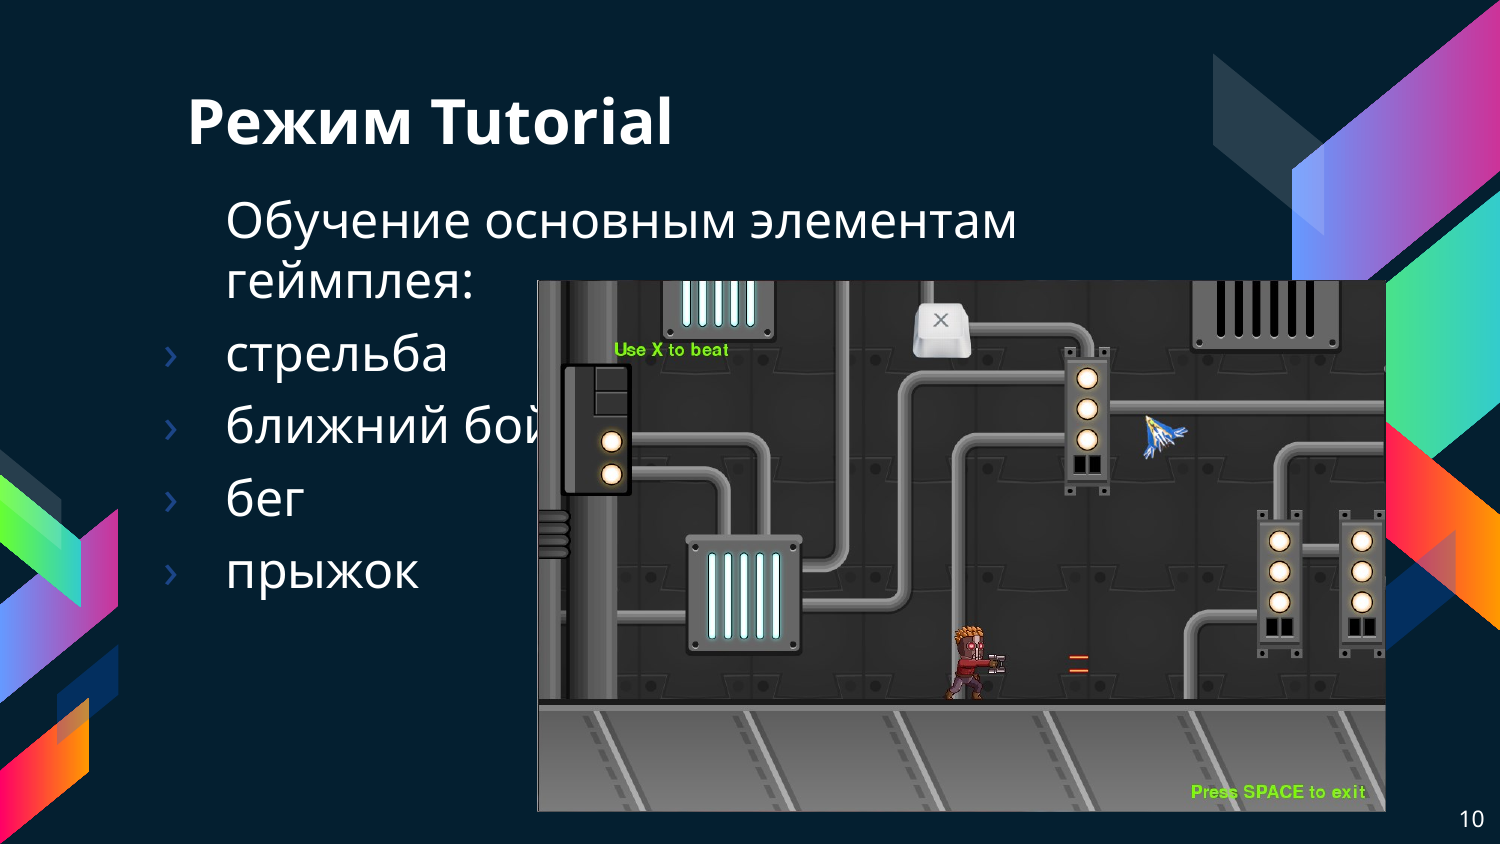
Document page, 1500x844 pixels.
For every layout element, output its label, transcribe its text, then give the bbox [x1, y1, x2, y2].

picture [537, 279, 1387, 812]
list Обучение основным элементам геймплея: стрельба ближний бой бег прыжок [135, 173, 1116, 628]
slide_number 10 [1403, 789, 1500, 844]
title Режим Tutorial [171, 67, 1151, 172]
